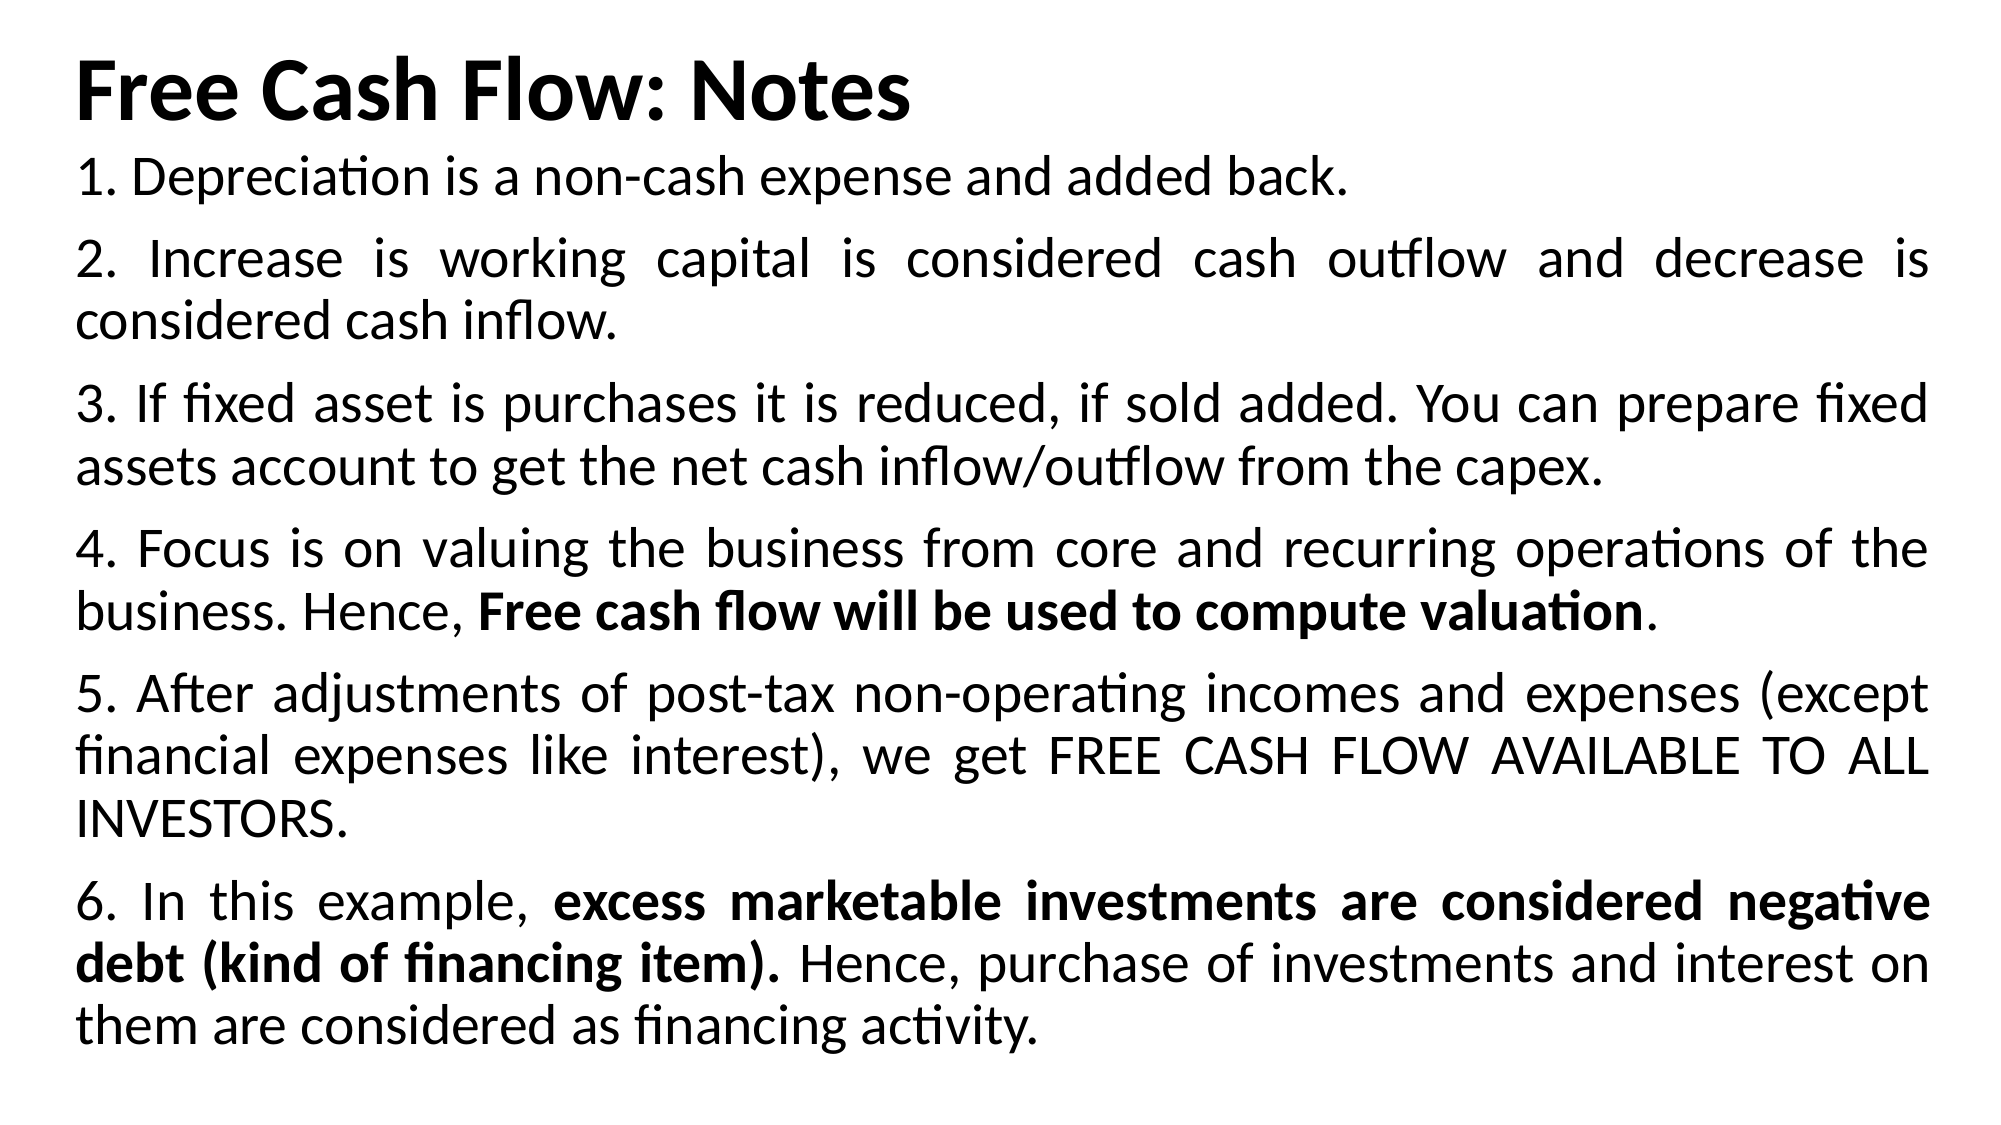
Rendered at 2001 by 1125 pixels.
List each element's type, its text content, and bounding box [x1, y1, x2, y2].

title Free Cash Flow: Notes [60, 18, 1948, 137]
list 1. Depreciation is a non-cash expense and added back. 2. Increase is working capital is considered cash outflow and decrease is considered cash inflow. 3. If fixed asset is purchases it is reduced, if sold added. You can prepare fixed assets account to get the net cash inflow/outflow from the capex. 4. Focus is on valuing the business from core and recurring operations of the business. Hence, Free cash flow will be used to compute valuation. 5. After adjustments of post-tax non-operating incomes and expenses (except financial expenses like interest), we get FREE CASH FLOW AVAILABLE TO ALL INVESTORS. 6. In this example, excess marketable investments are considered negative debt (kind of financing item). Hence, purchase of investments and interest on them are considered as financing activity. [60, 137, 1948, 1066]
